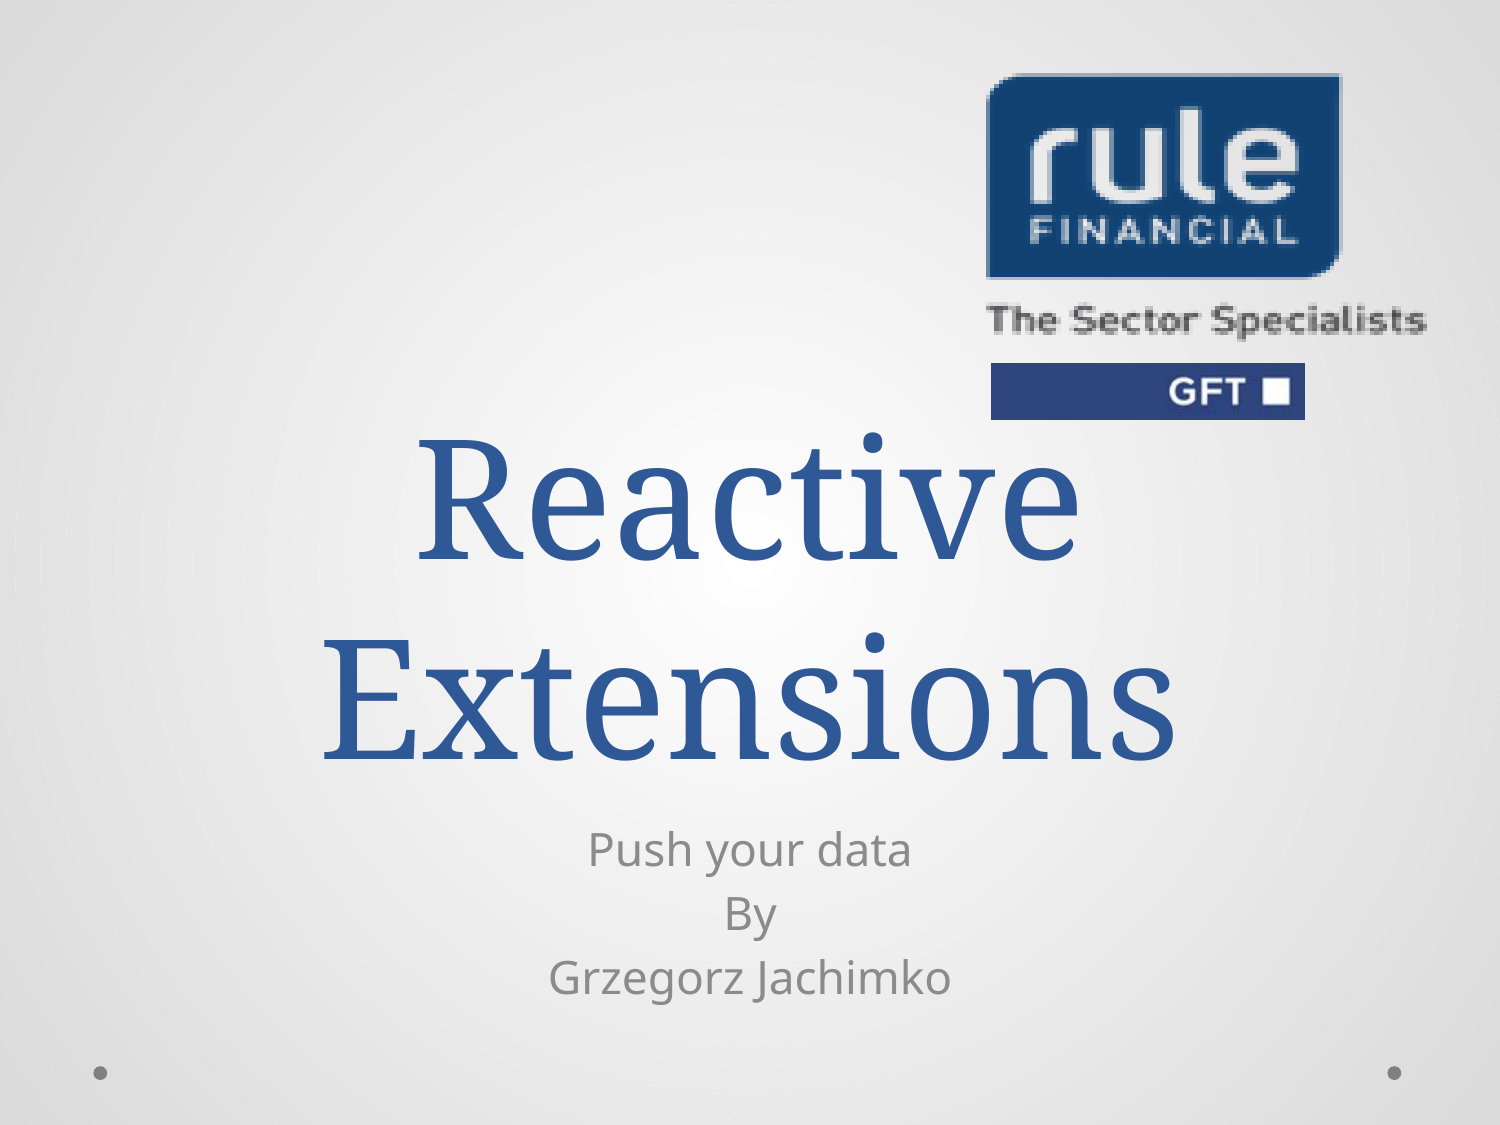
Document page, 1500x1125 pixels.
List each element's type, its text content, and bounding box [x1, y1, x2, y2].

picture [985, 1, 1463, 350]
picture [991, 363, 1305, 420]
subtitle Push your data By Grzegorz Jachimko [225, 812, 1275, 1013]
title Reactive Extensions [112, 99, 1388, 800]
